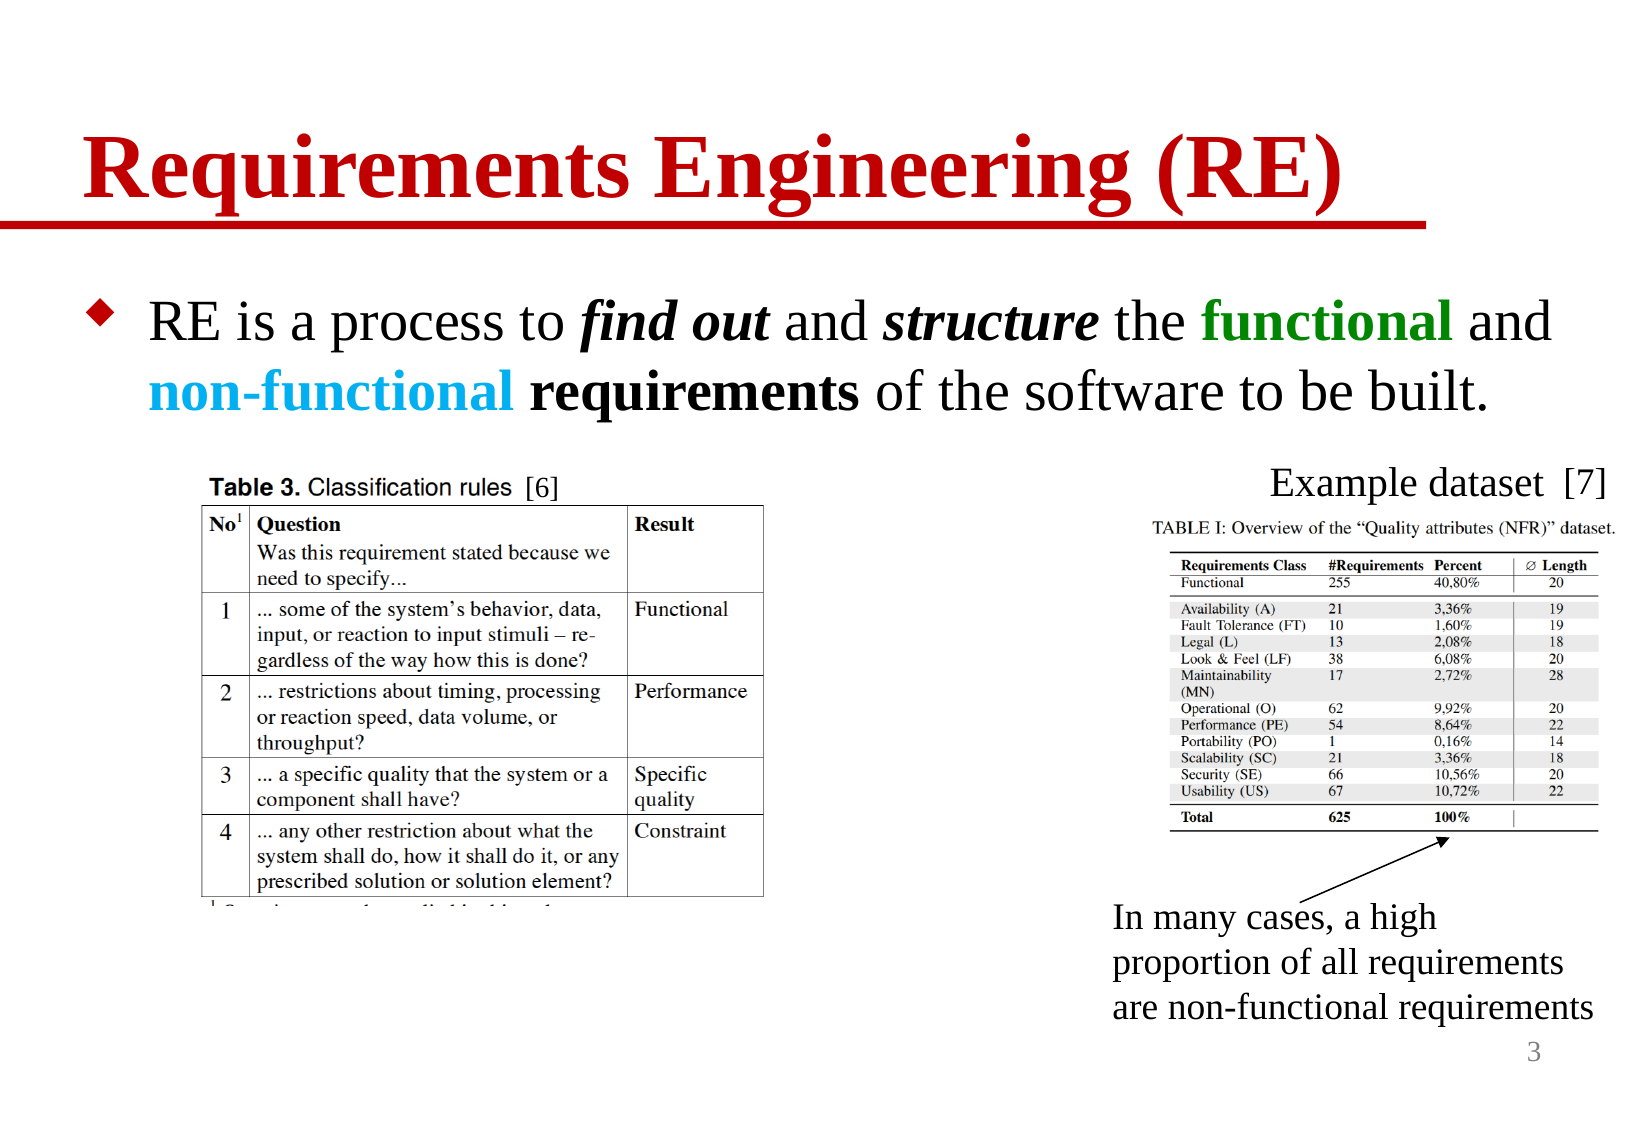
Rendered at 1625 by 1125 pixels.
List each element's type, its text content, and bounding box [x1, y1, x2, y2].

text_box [1299, 837, 1450, 903]
list RE is a process to find out and structure the functional and non-functional requirements of the software to be built. [67, 275, 1600, 1088]
text_box [7] [1548, 449, 1622, 510]
title Requirements Engineering (RE) [67, 43, 1550, 225]
picture [194, 460, 774, 907]
text_box Example dataset [1254, 447, 1560, 510]
slide_number 3 [1218, 1034, 1557, 1088]
picture [1136, 512, 1620, 838]
text_box In many cases, a high proportion of all requirements are non-functional requirements [1097, 884, 1613, 1034]
